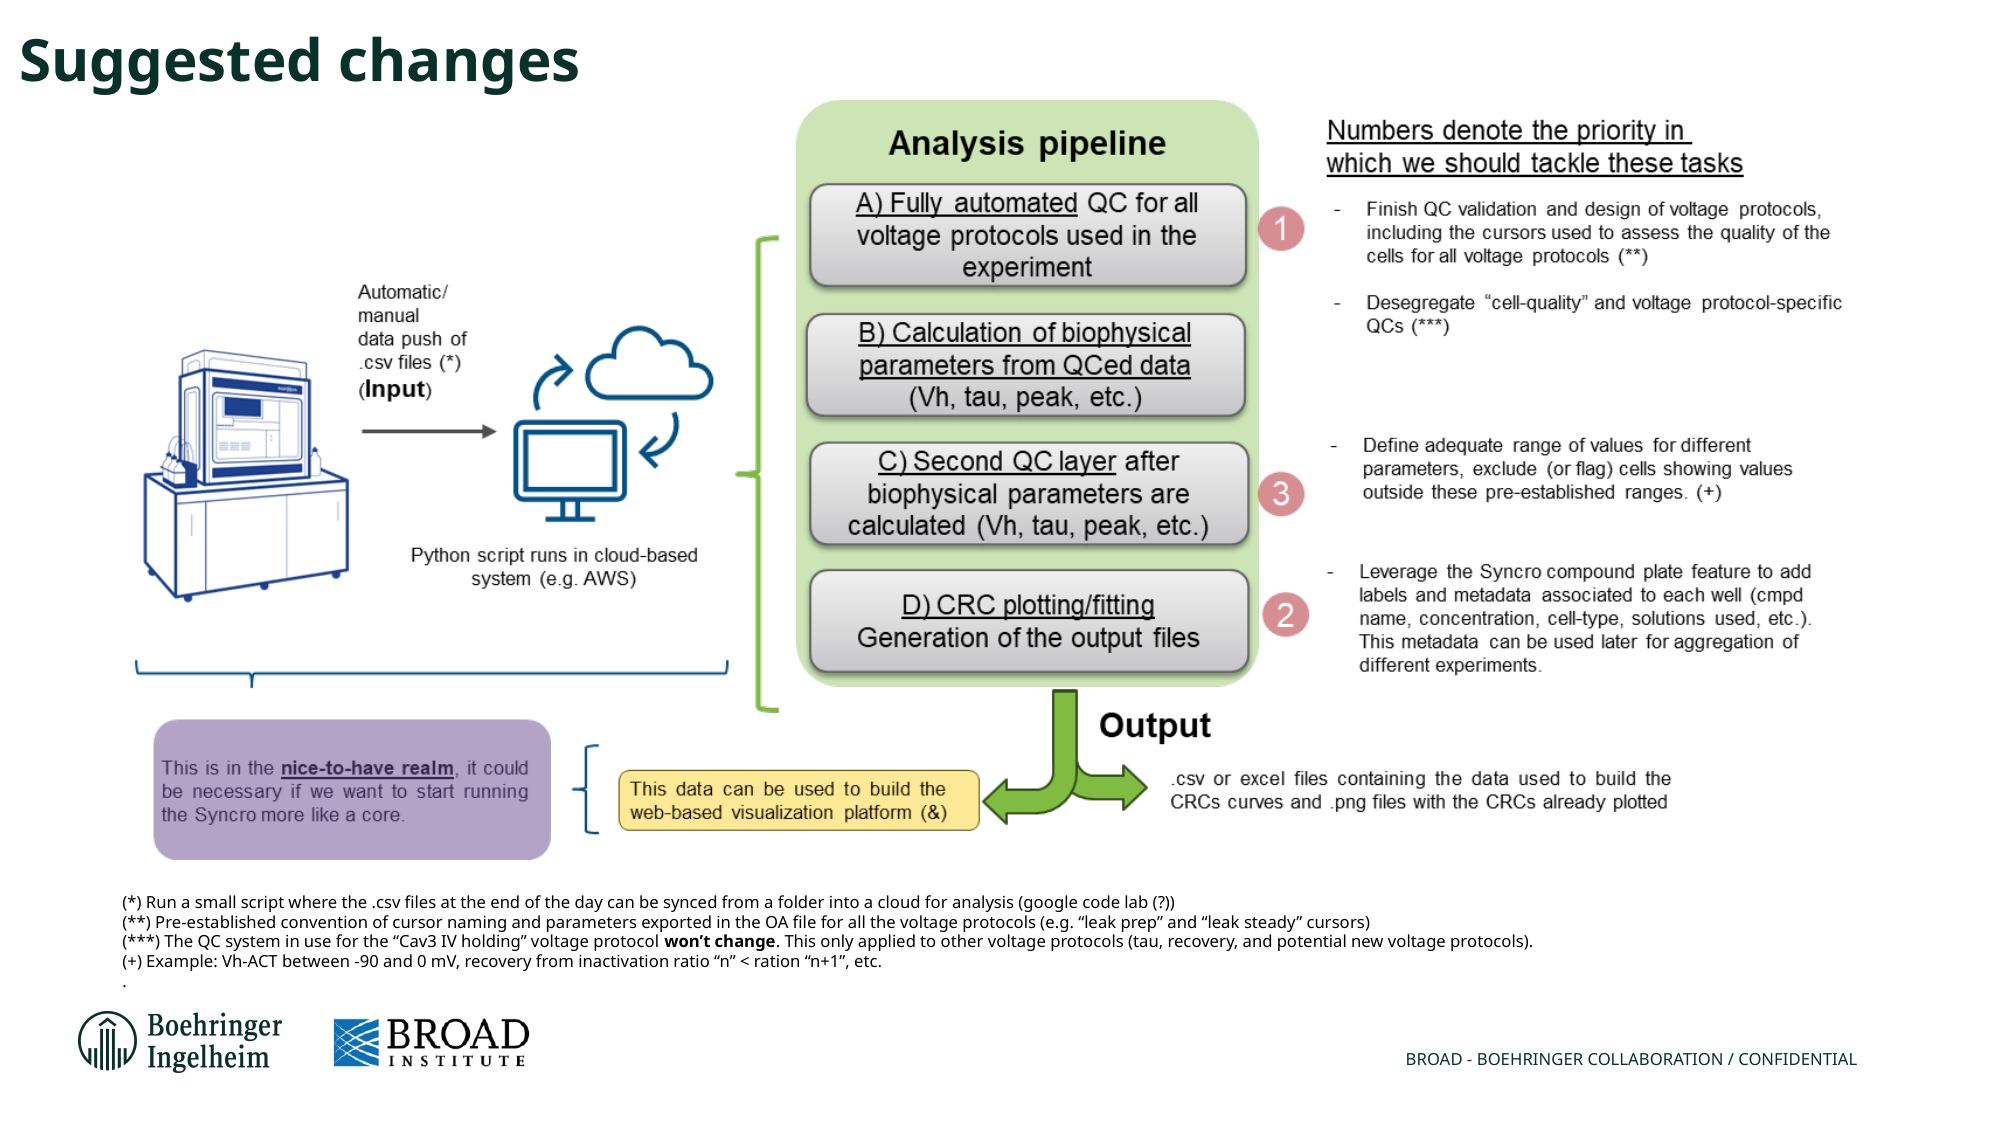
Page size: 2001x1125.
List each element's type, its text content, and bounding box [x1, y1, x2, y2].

picture [78, 1011, 282, 1073]
text_box (*) Run a small script where the .csv files at the end of the day can be synced from a folder into a cloud for analysis (google code lab (?)) (**) Pre-established convention of cursor naming and parameters exported in the OA file for all the voltage protocols (e.g. “leak prep” and “leak steady” cursors) (***) The QC system in use for the “Cav3 IV holding” voltage protocol won’t change. This only applied to other voltage protocols (tau, recovery, and potential new voltage protocols). (+) Example: Vh-ACT between -90 and 0 mV, recovery from inactivation ratio “n” < ration “n+1”, etc. . [107, 884, 1585, 999]
title Suggested changes [19, 23, 1863, 142]
footer BROAD - BOEHRINGER COLLABORATION / CONFIDENTIAL [1035, 1024, 1863, 1072]
picture [107, 100, 1863, 860]
picture [326, 1011, 535, 1072]
